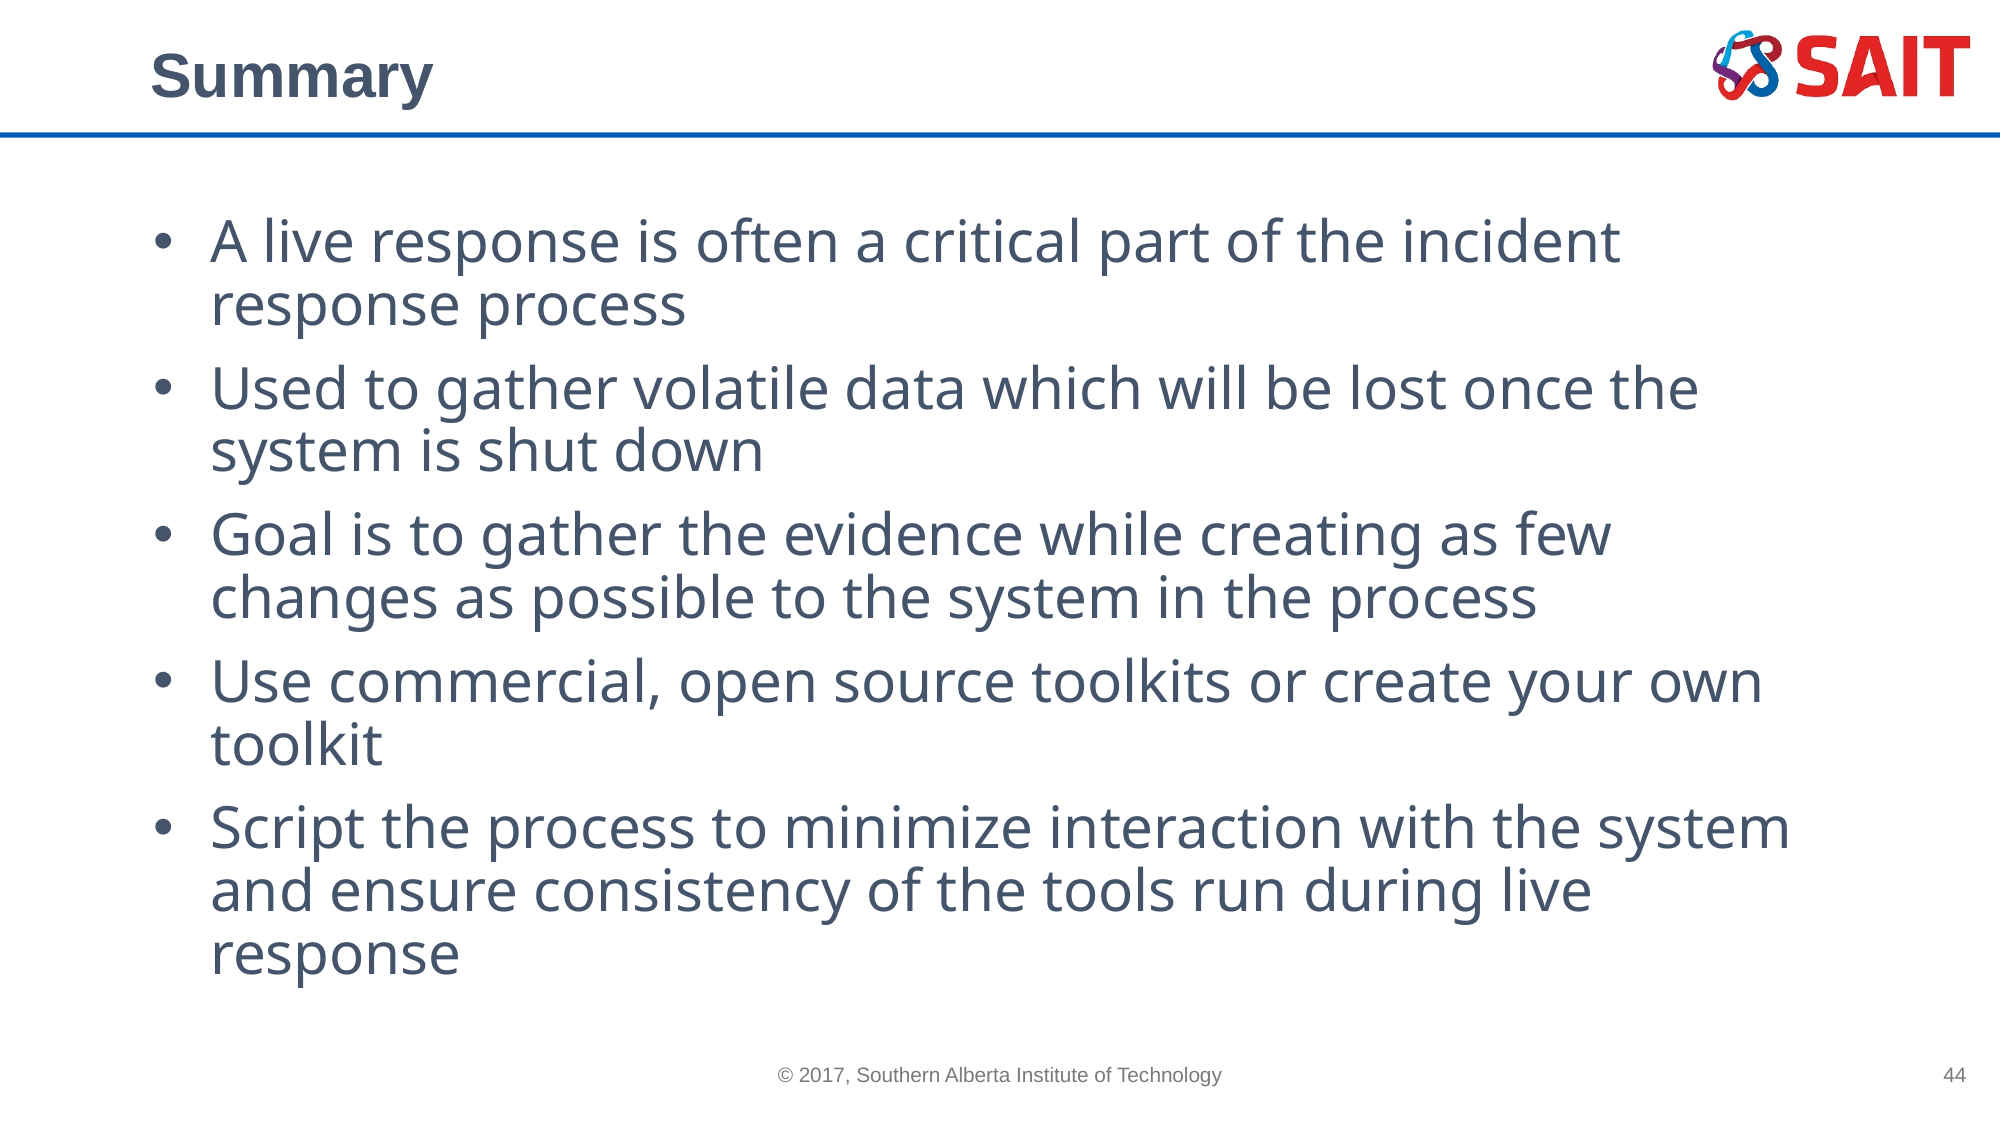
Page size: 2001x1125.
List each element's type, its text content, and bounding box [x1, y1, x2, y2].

list A live response is often a critical part of the incident response process Used to gather volatile data which will be lost once the system is shut down Goal is to gather the evidence while creating as few changes as possible to the system in the process Use commercial, open source toolkits or create your own toolkit Script the process to minimize interaction with the system and ensure consistency of the tools run during live response [138, 204, 1854, 1020]
title Summary [135, 25, 1600, 129]
picture [1682, 0, 2000, 130]
